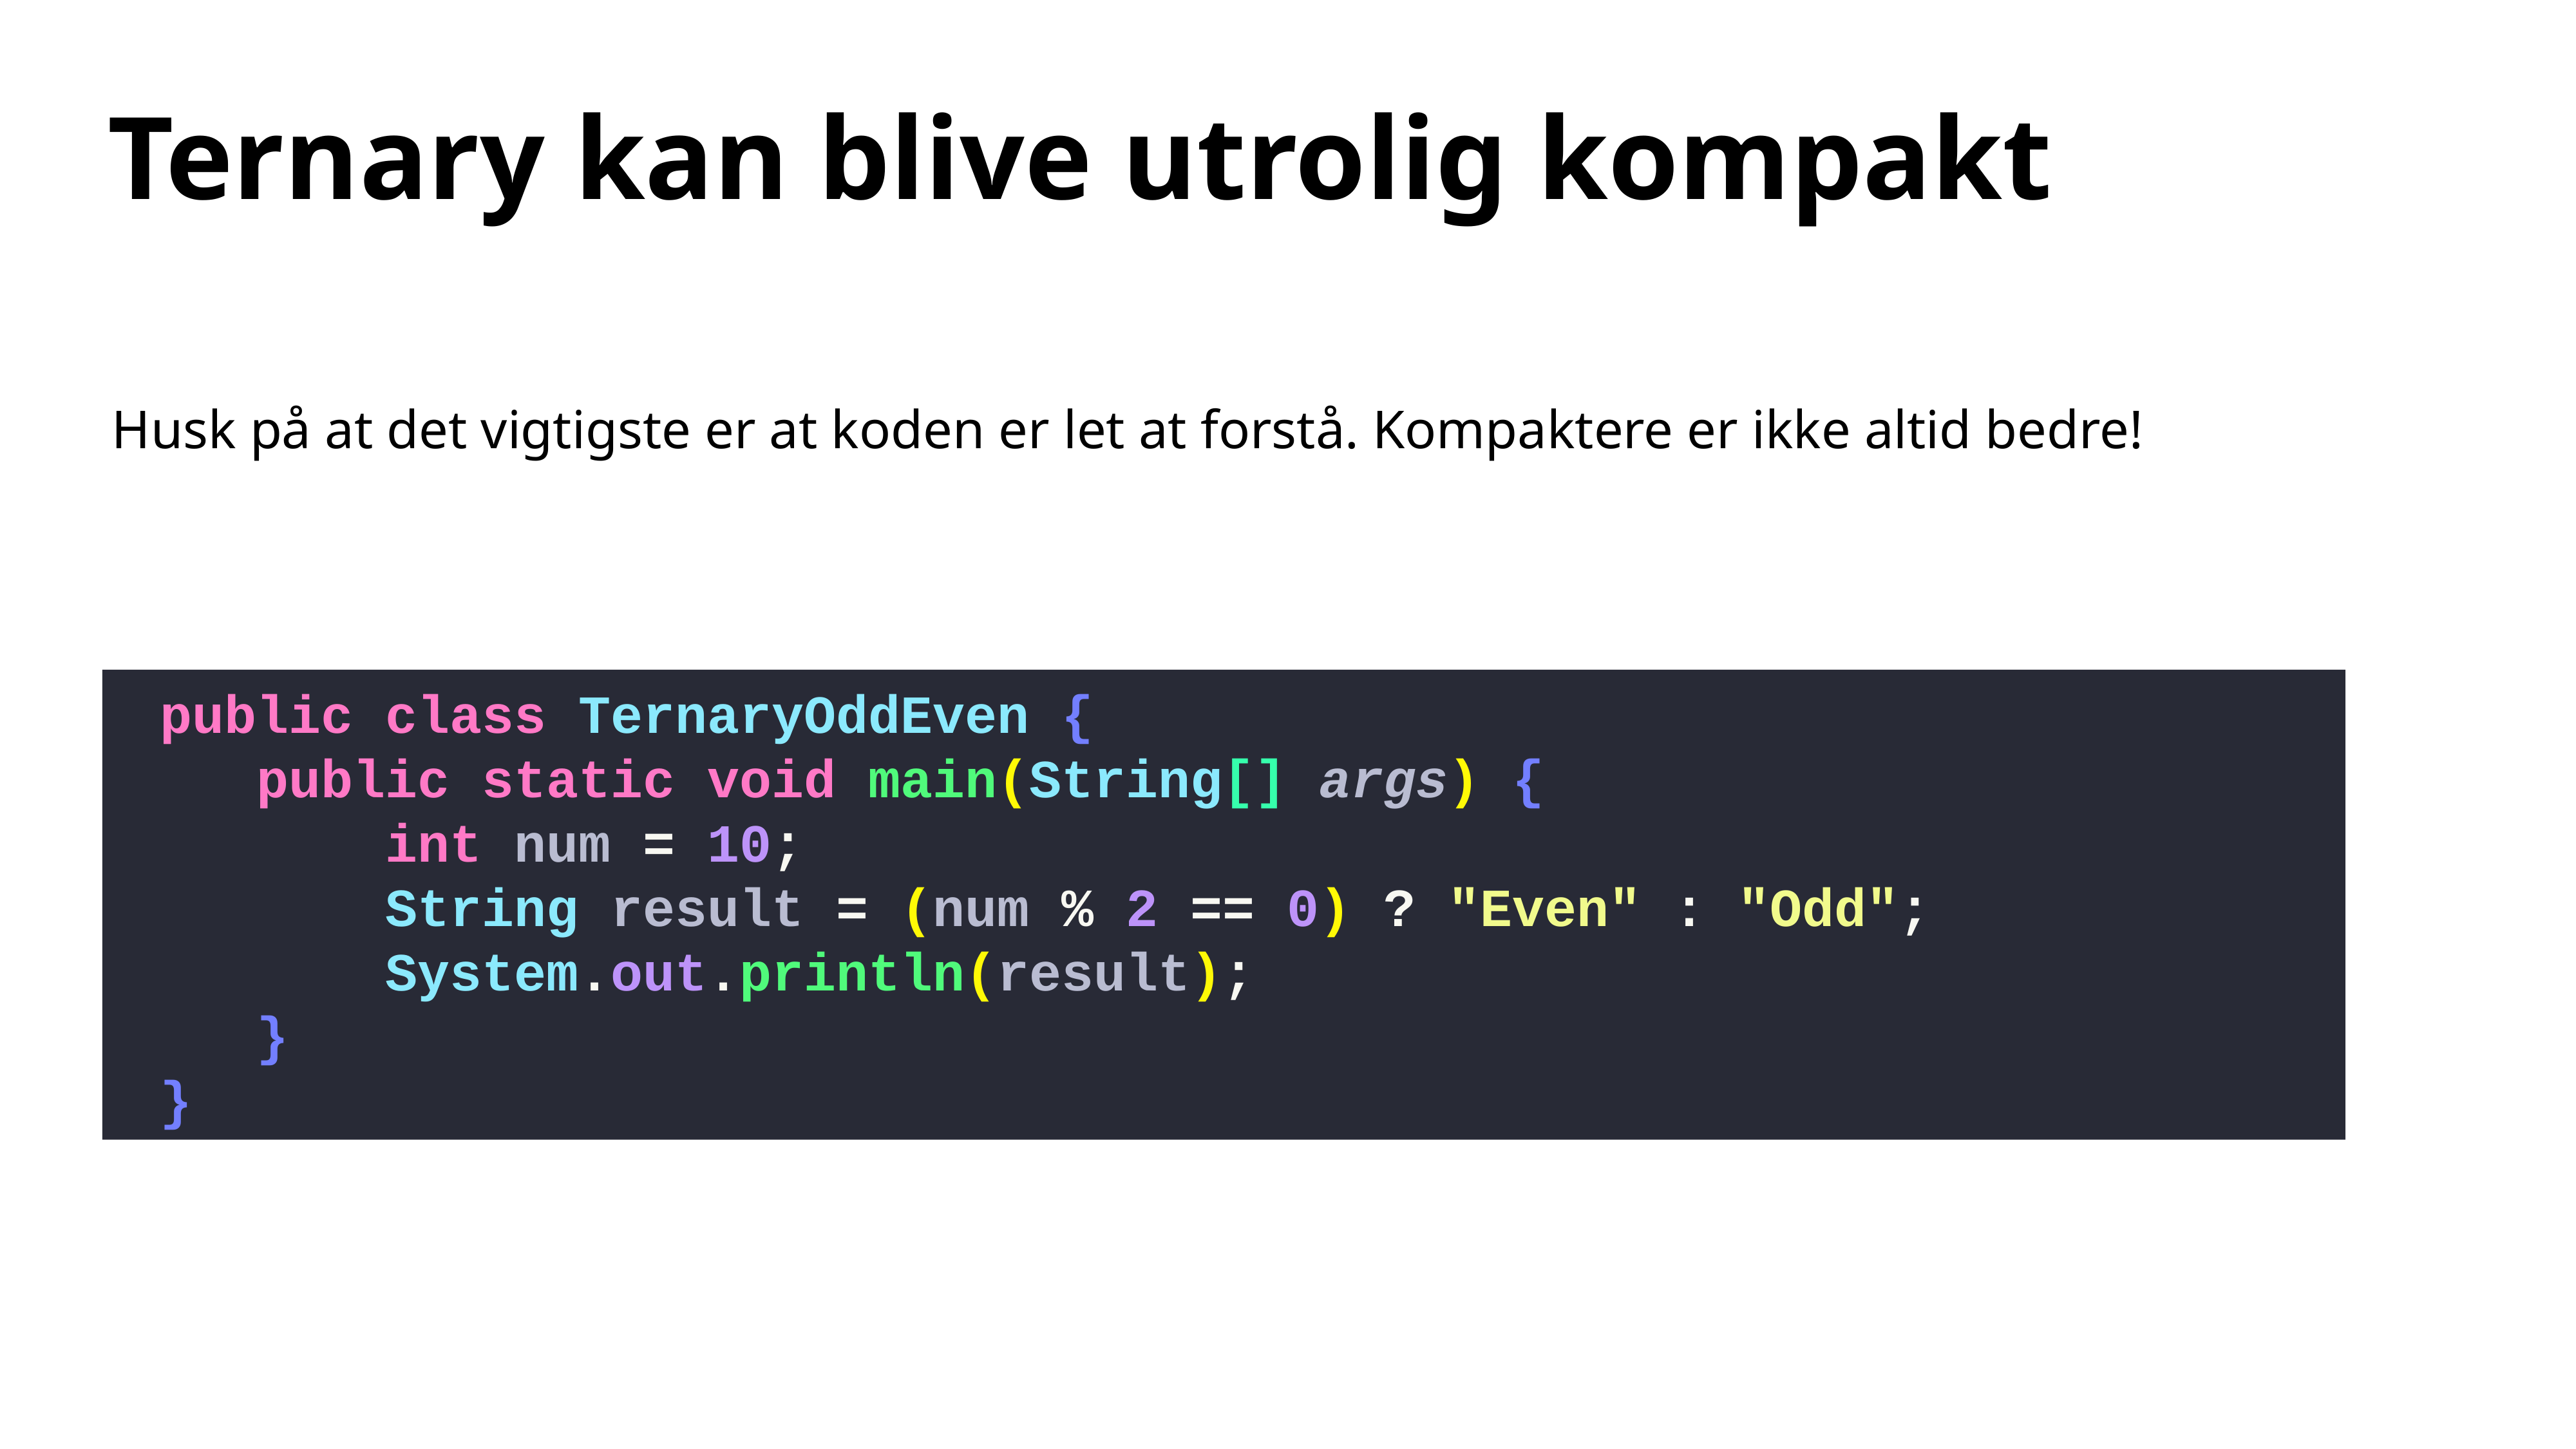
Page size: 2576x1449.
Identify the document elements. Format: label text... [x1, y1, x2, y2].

title Ternary kan blive utrolig kompakt [102, 106, 2424, 258]
text_box Husk på at det vigtigste er at koden er let at forstå. Kompaktere er ikke altid bedre! [102, 386, 2367, 547]
text_box public class TernaryOddEven { public static void main(String[] args) { int num = 10; String result = (num % 2 == 0) ? "Even" : "Odd"; System.out.println(result); } } [102, 669, 2345, 1140]
